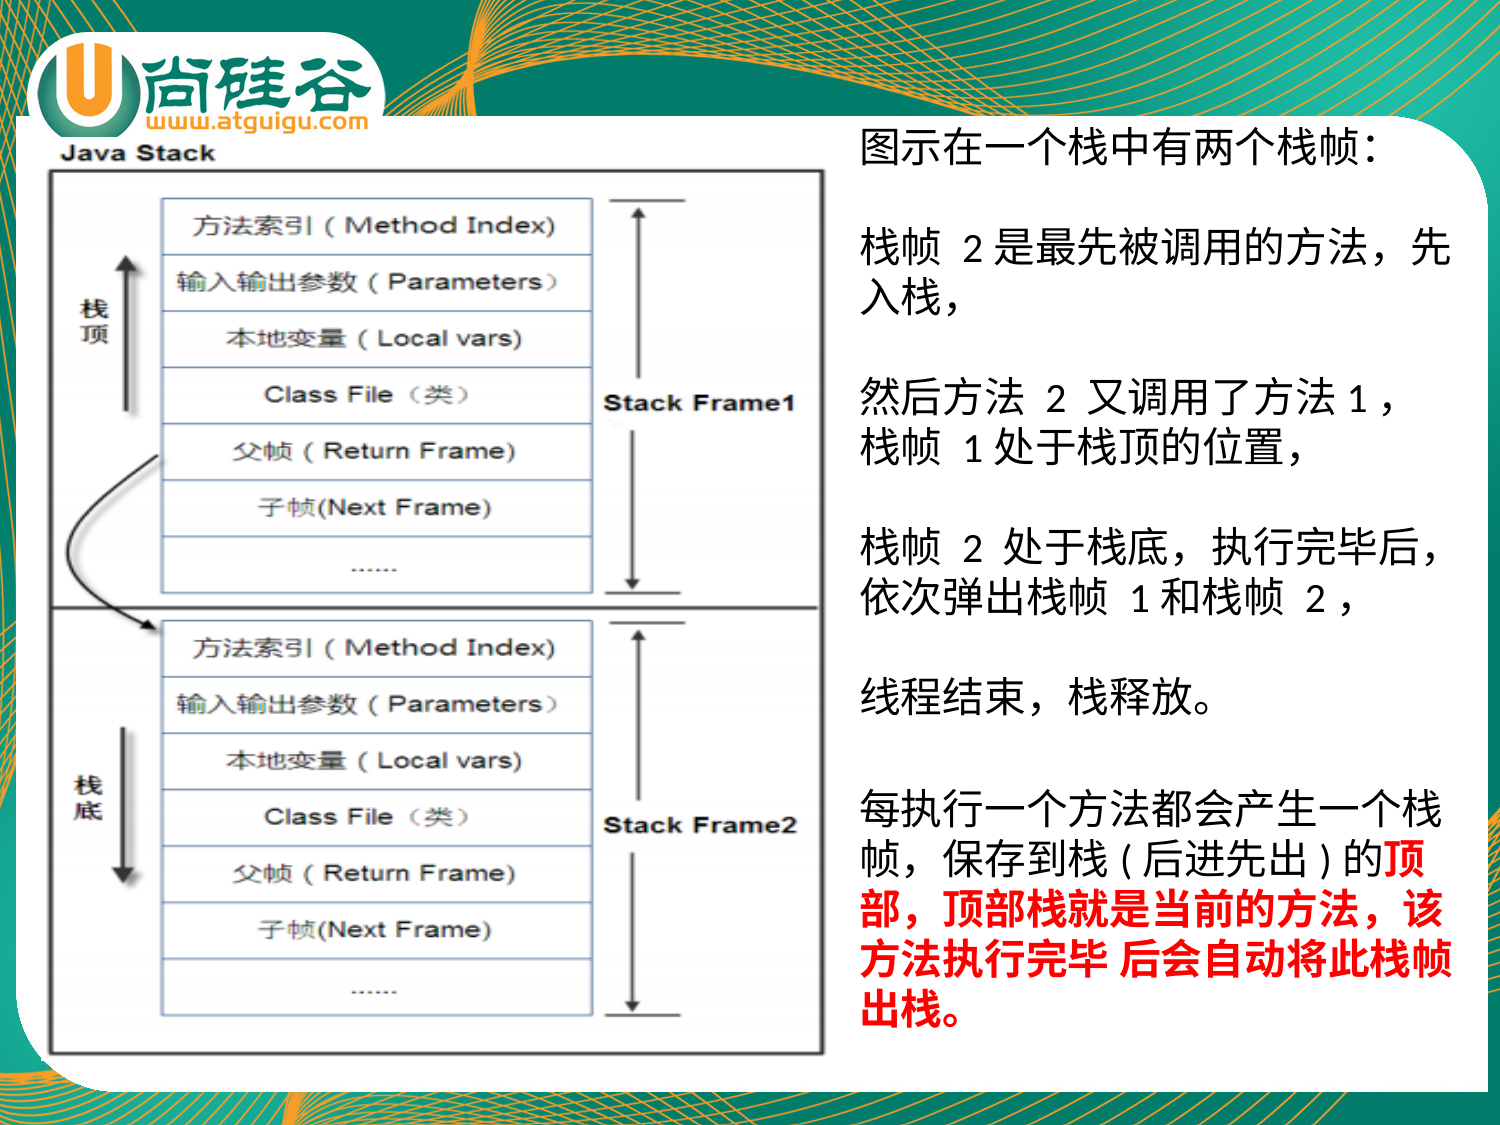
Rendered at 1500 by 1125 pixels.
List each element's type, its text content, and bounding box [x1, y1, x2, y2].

picture [0, 0, 1500, 1125]
text_box 每执行一个方法都会产生一个栈帧，保存到栈(后进先出)的顶部，顶部栈就是当前的方法，该方法执行完毕 后会自动将此栈帧出栈。 [844, 775, 1471, 1040]
text_box 图示在一个栈中有两个栈帧： 栈帧 2是最先被调用的方法，先入栈， 然后方法 2 又调用了方法1，栈帧 1处于栈顶的位置， 栈帧 2 处于栈底，执行完毕后，依次弹出栈帧 1和栈帧 2， 线程结束，栈释放。 [844, 113, 1471, 729]
